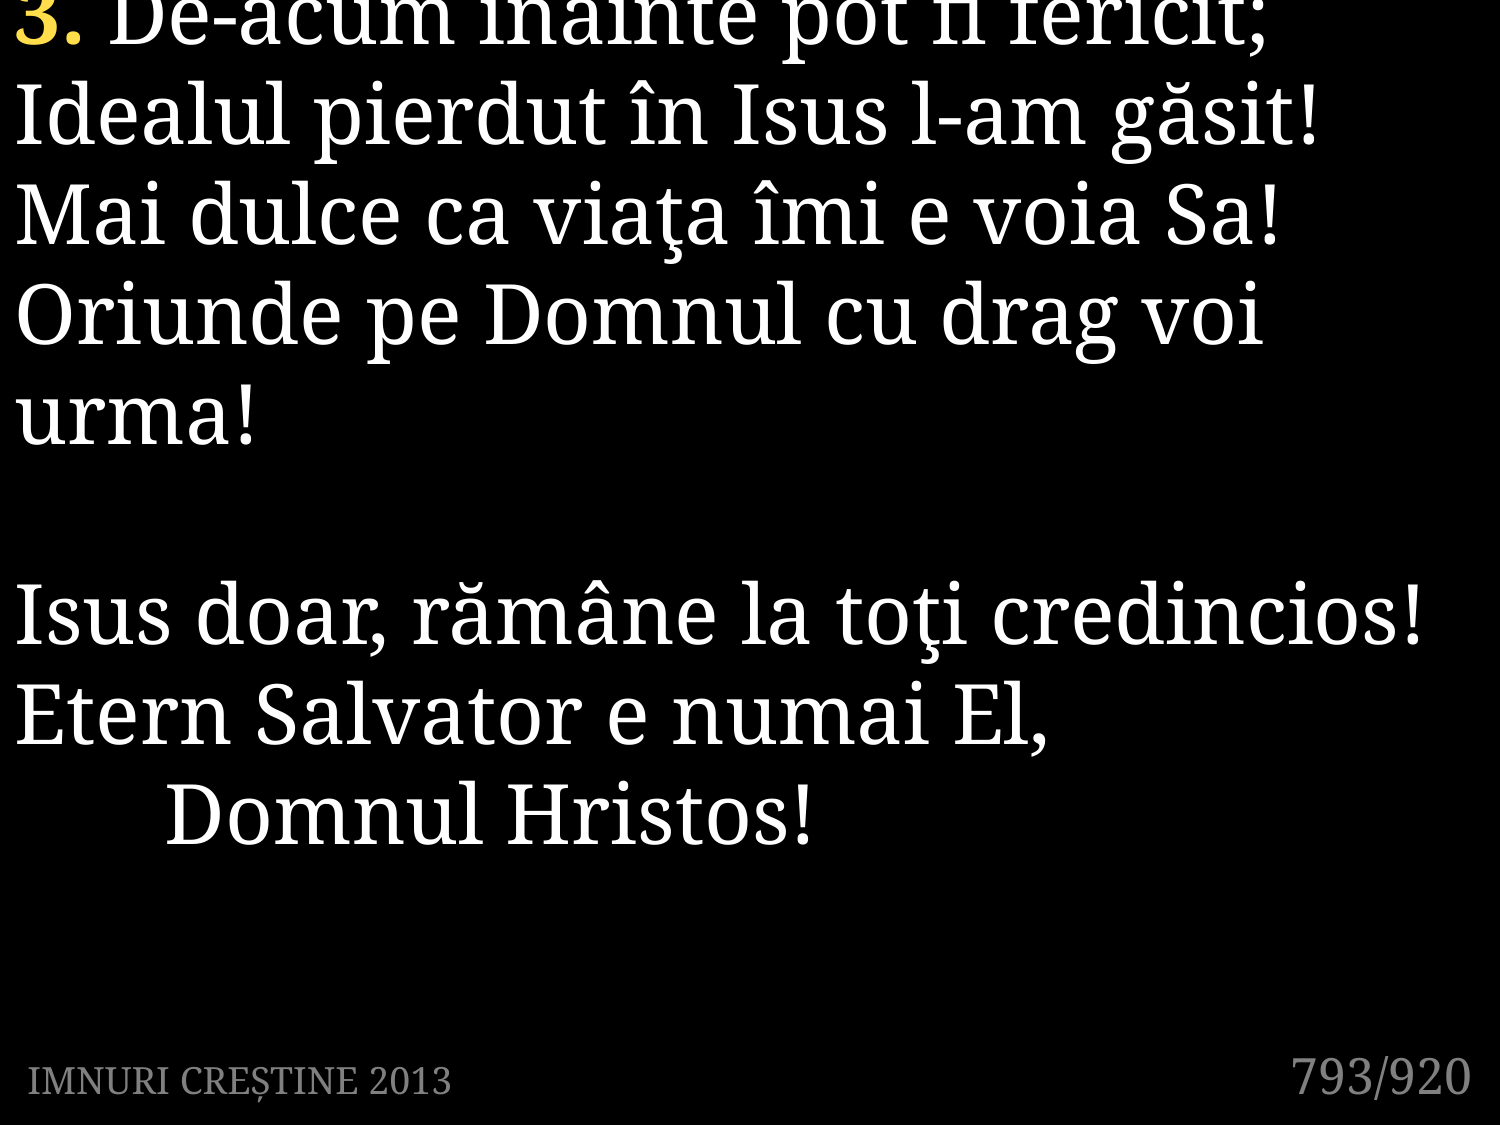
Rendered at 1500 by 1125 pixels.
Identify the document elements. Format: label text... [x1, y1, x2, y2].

text_box 3. De-acum înainte pot fi fericit; Idealul pierdut în Isus l-am găsit! Mai dulce ca viaţa îmi e voia Sa! Oriunde pe Domnul cu drag voi urma! Isus doar, rămâne la toţi credincios! Etern Salvator e numai El, Domnul Hristos! [0, 0, 1500, 869]
text_box 793/920 [637, 1037, 1488, 1113]
text_box IMNURI CREȘTINE 2013 [12, 1049, 637, 1110]
